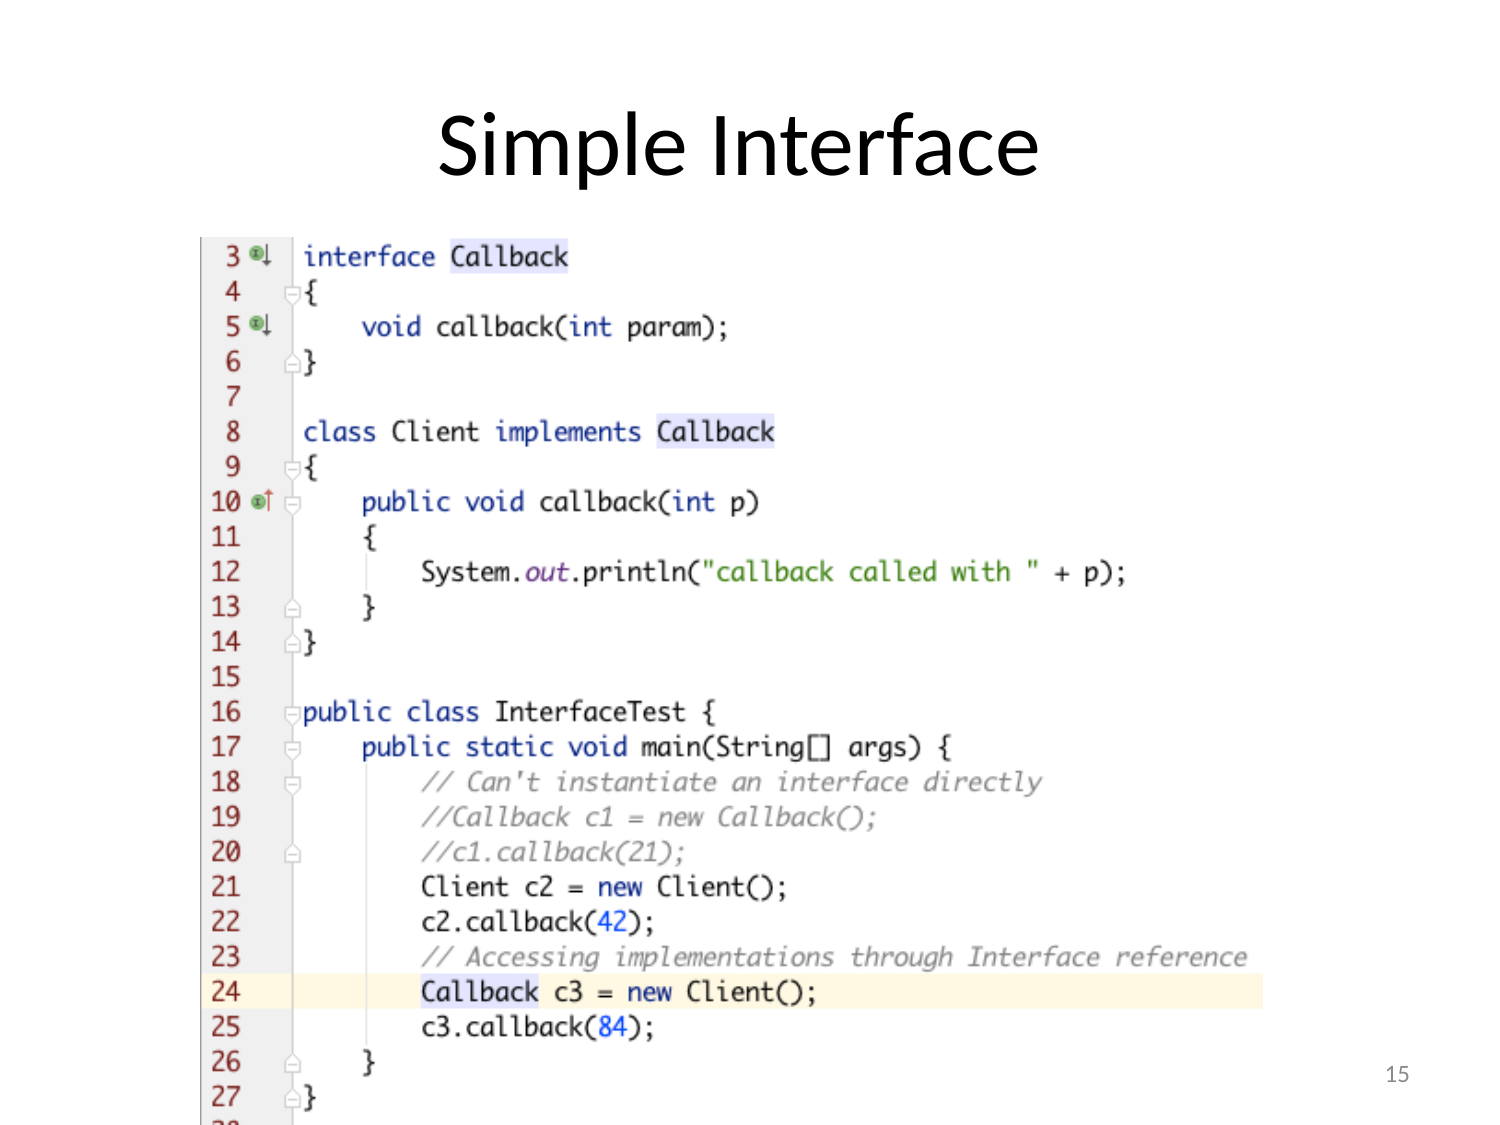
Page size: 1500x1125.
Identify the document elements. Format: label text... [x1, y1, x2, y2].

title Simple Interface [75, 45, 1425, 233]
picture [199, 237, 1263, 1125]
slide_number 15 [1266, 1042, 1425, 1103]
